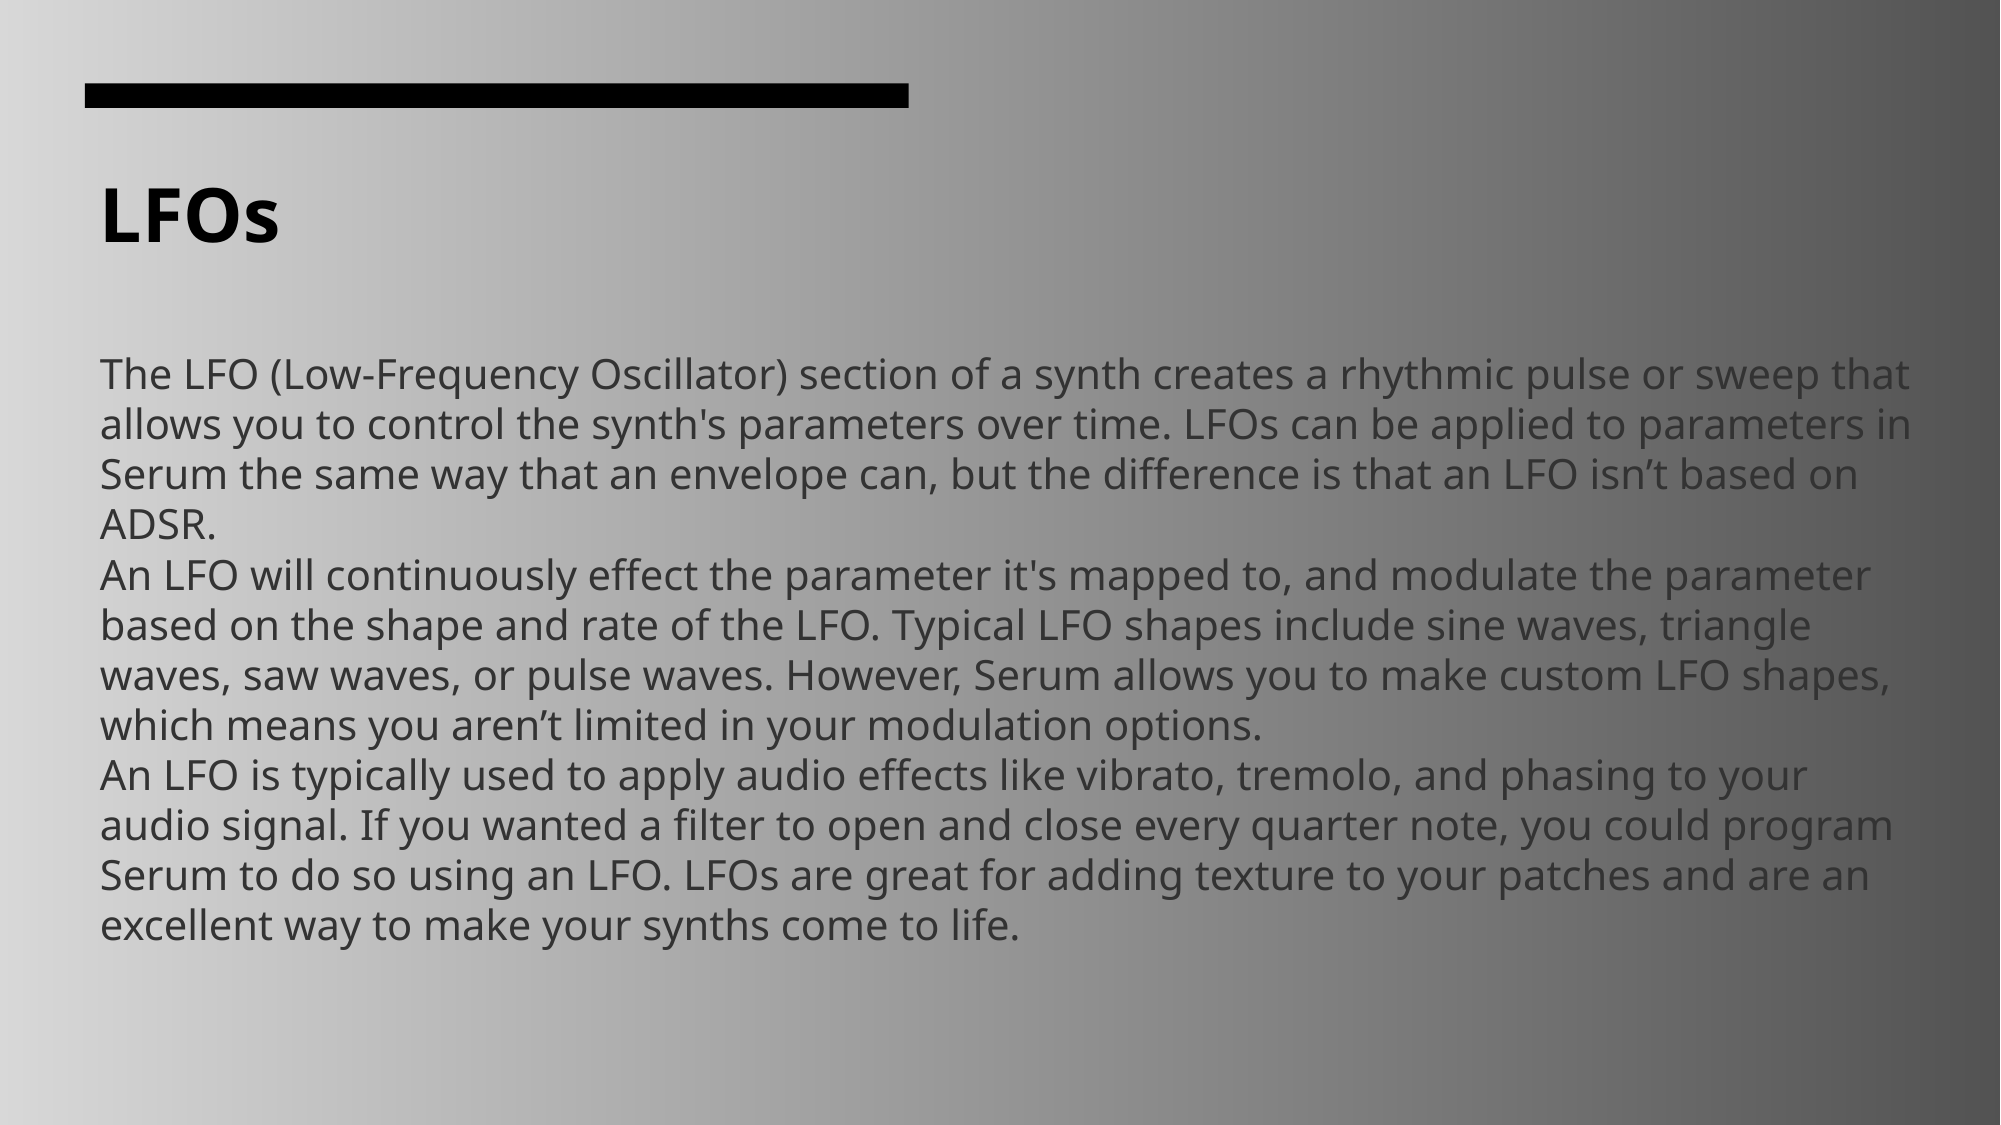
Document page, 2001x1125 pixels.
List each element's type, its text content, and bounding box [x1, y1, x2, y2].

title LFOs The LFO (Low-Frequency Oscillator) section of a synth creates a rhythmic pulse or sweep that allows you to control the synth's parameters over time. LFOs can be applied to parameters in Serum the same way that an envelope can, but the difference is that an LFO isn’t based on ADSR. An LFO will continuously effect the parameter it's mapped to, and modulate the parameter based on the shape and rate of the LFO. Typical LFO shapes include sine waves, triangle waves, saw waves, or pulse waves. However, Serum allows you to make custom LFO shapes, which means you aren’t limited in your modulation options. An LFO is typically used to apply audio effects like vibrato, tremolo, and phasing to your audio signal. If you wanted a filter to open and close every quarter note, you could program Serum to do so using an LFO. LFOs are great for adding texture to your patches and are an excellent way to make your synths come to life. [84, 160, 1932, 960]
